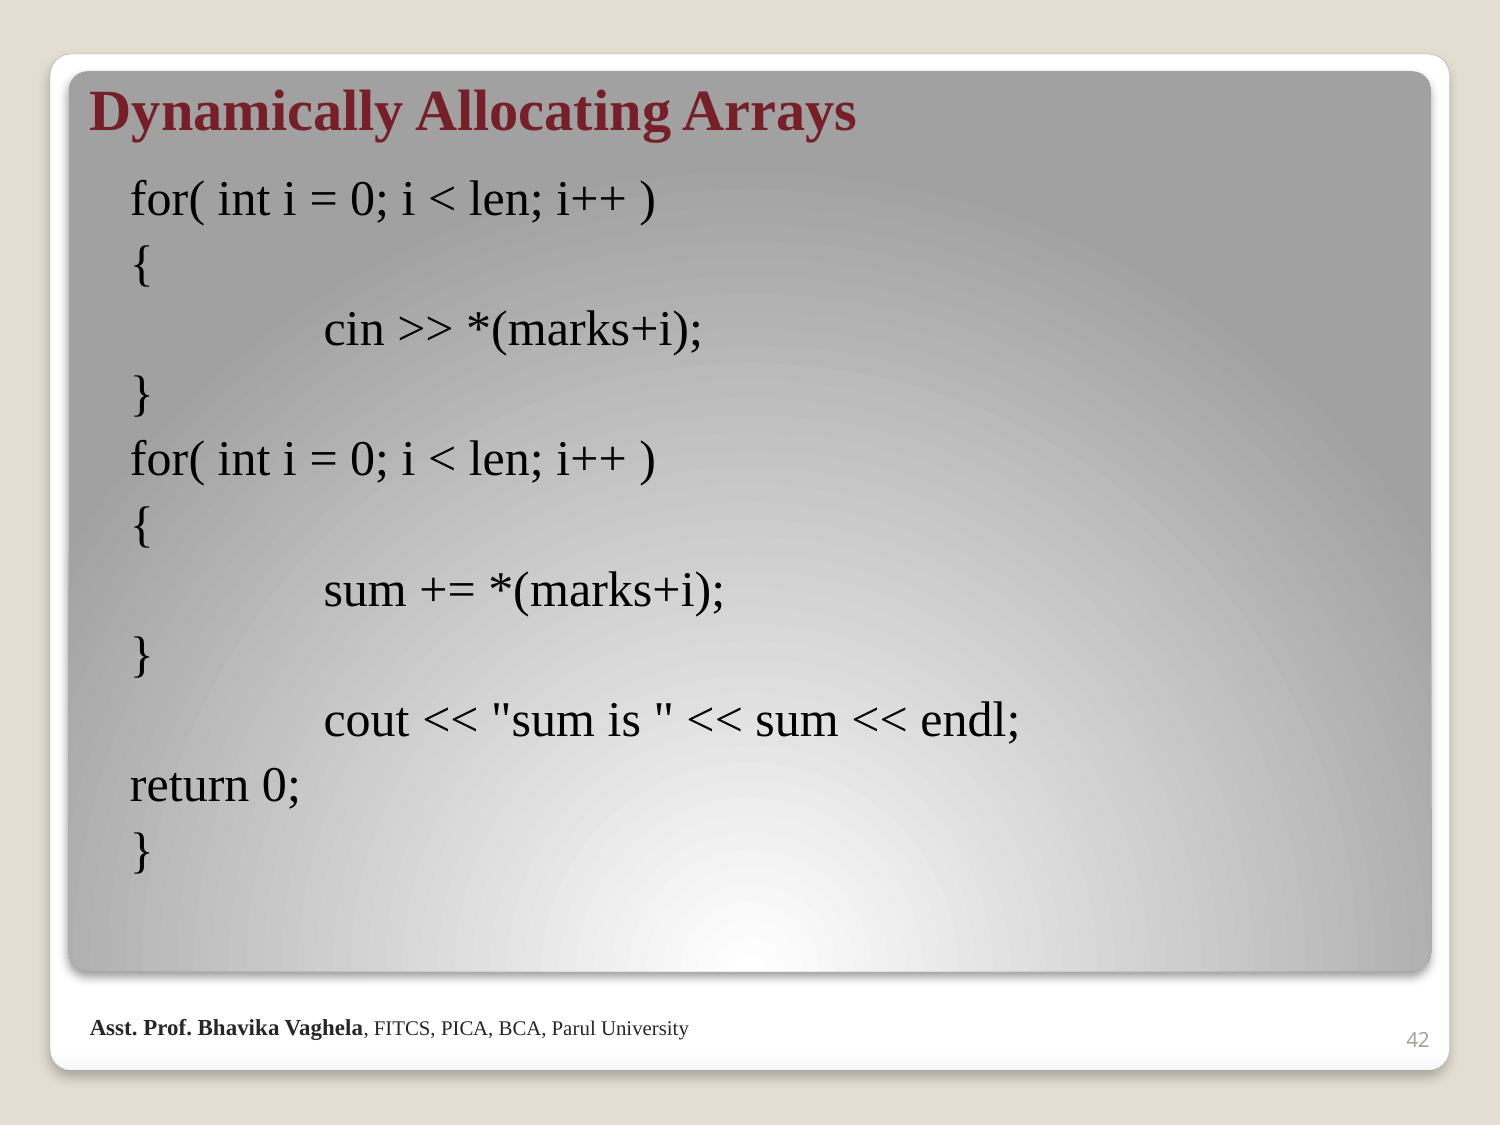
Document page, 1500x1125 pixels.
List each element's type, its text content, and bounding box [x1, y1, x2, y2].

list for( int i = 0; i < len; i++ ) { cin >> *(marks+i); } for( int i = 0; i < len; i++ ) { sum += *(marks+i); } cout << "sum is " << sum << endl; return 0; } [99, 149, 1388, 938]
footer Asst. Prof. Bhavika Vaghela, FITCS, PICA, BCA, Parul University [75, 999, 763, 1048]
slide_number 42 [1369, 1002, 1445, 1063]
title Dynamically Allocating Arrays [75, 50, 1400, 150]
